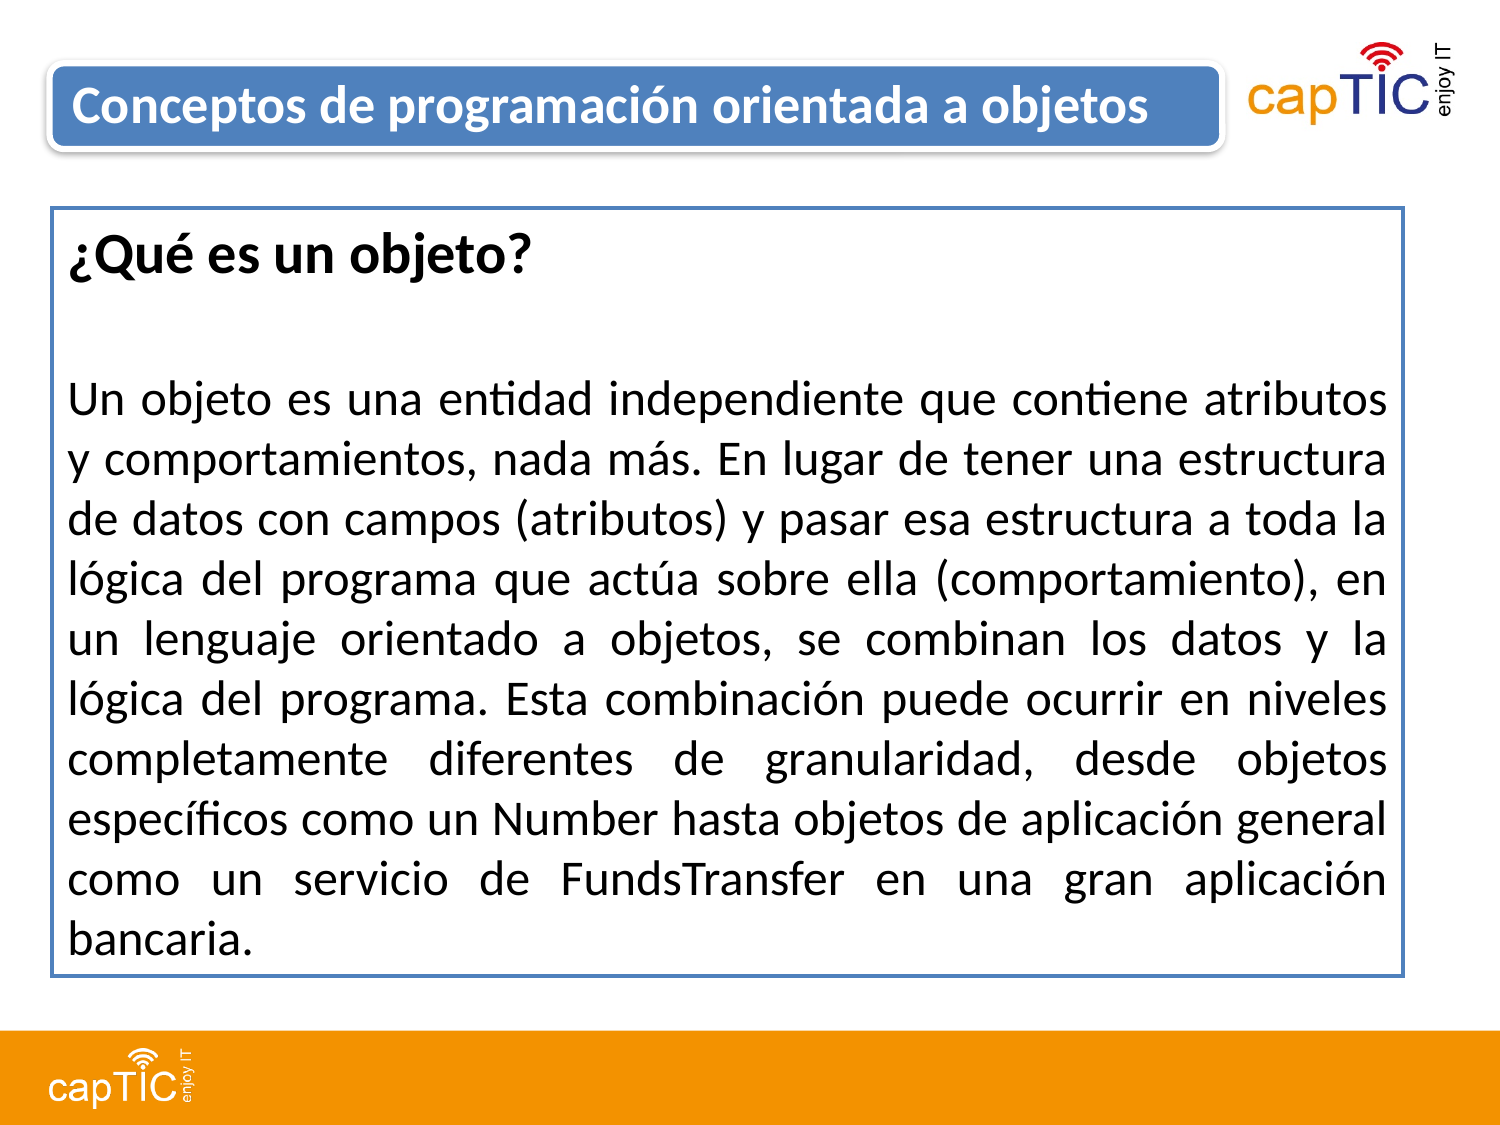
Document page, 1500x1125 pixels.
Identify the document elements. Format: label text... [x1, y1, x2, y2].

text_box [49, 62, 1223, 150]
picture [1246, 42, 1457, 132]
list ¿Qué es un objeto? Un objeto es una entidad independiente que contiene atributos y comportamientos, nada más. En lugar de tener una estructura de datos con campos (atributos) y pasar esa estructura a toda la lógica del programa que actúa sobre ella (comportamiento), en un lenguaje orientado a objetos, se combinan los datos y la lógica del programa. Esta combinación puede ocurrir en niveles completamente diferentes de granularidad, desde objetos específicos como un Number hasta objetos de aplicación general como un servicio de FundsTransfer en una gran aplicación bancaria. [50, 206, 1405, 978]
picture [47, 1048, 196, 1114]
